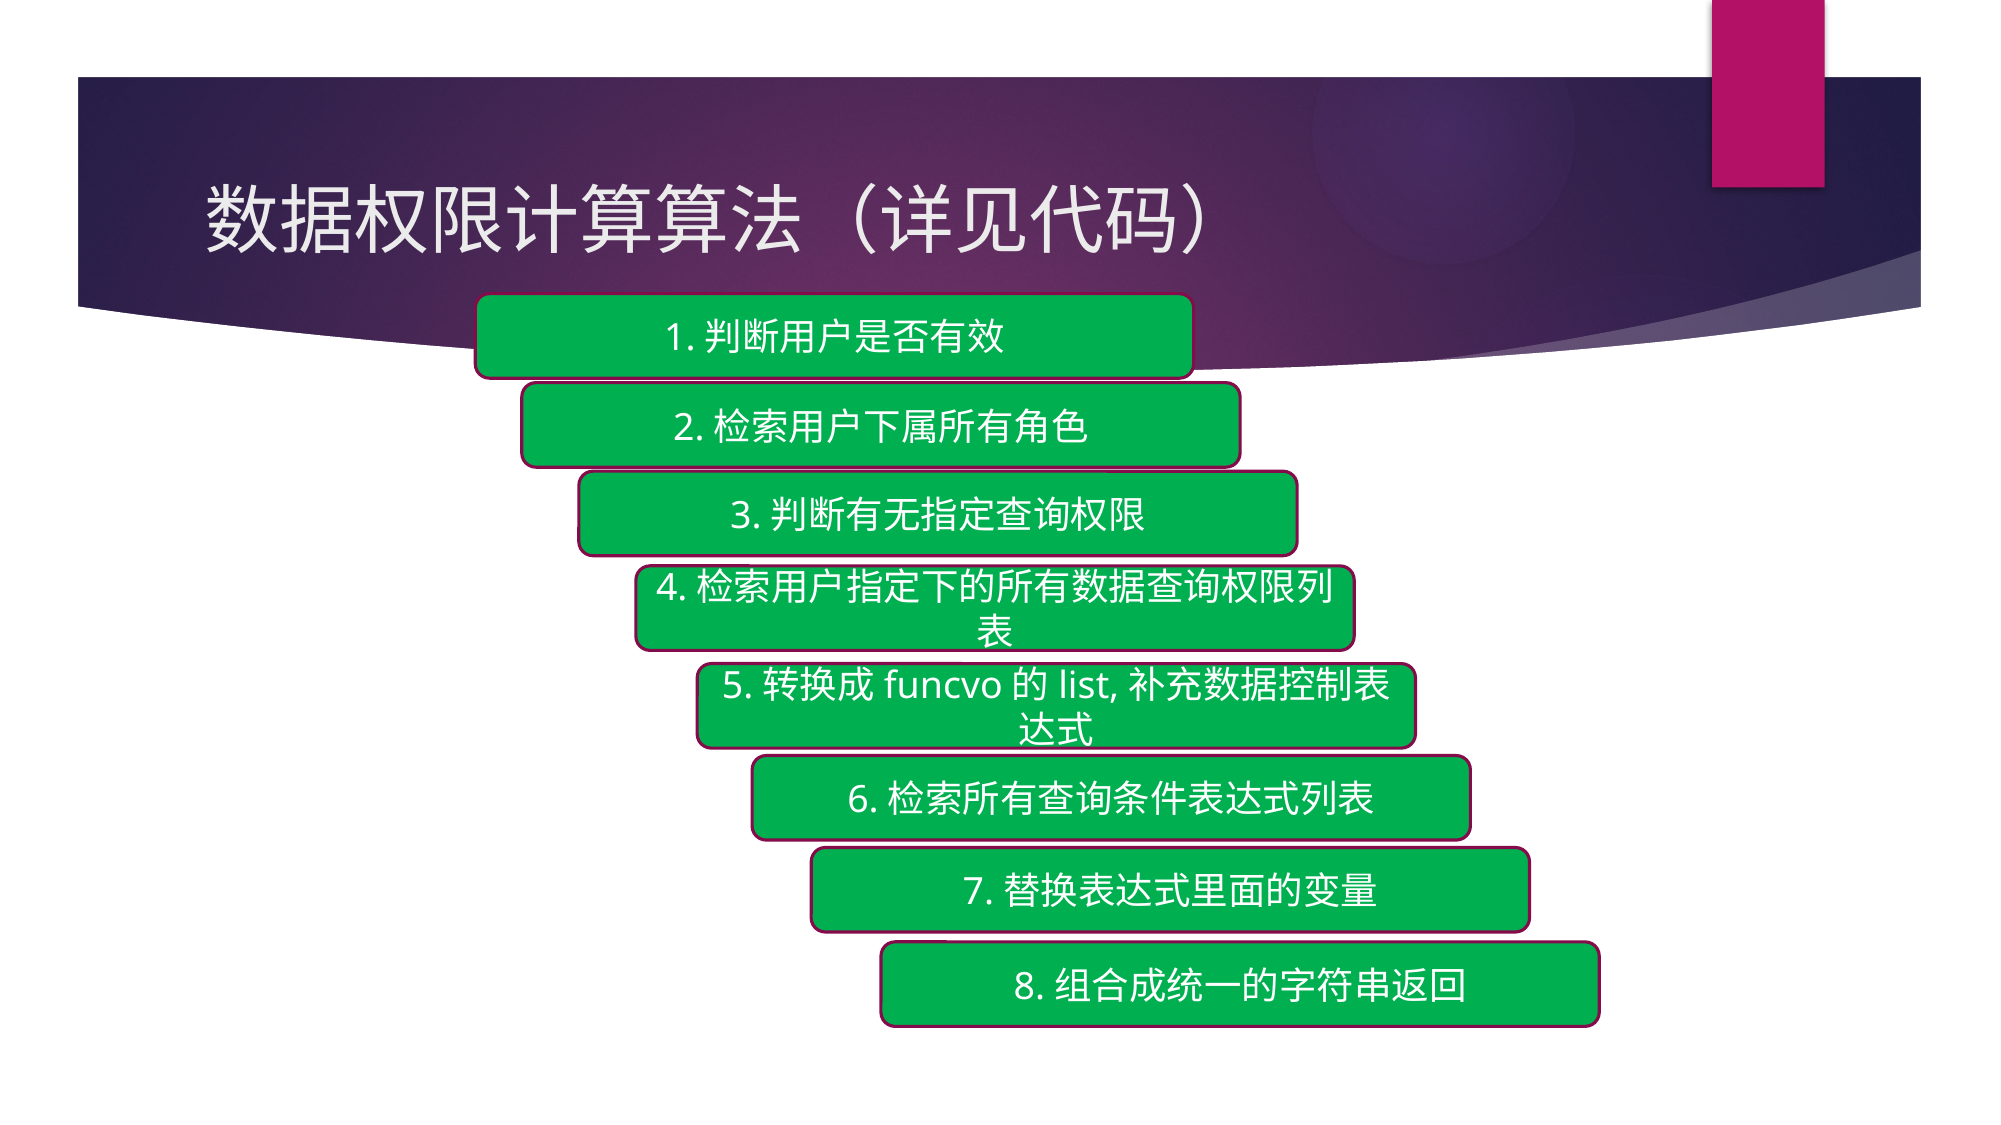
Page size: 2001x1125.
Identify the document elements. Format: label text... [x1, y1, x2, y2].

text_box 8.组合成统一的字符串返回 [879, 940, 1601, 1028]
text_box 5.转换成funcvo的list,补充数据控制表达式 [695, 661, 1418, 750]
text_box 3.判断有无指定查询权限 [577, 469, 1299, 558]
text_box 2.检索用户下属所有角色 [520, 381, 1242, 469]
title 数据权限计算算法（详见代码） [189, 159, 1627, 276]
text_box 4.检索用户指定下的所有数据查询权限列表 [634, 564, 1356, 652]
text_box 1.判断用户是否有效 [473, 292, 1196, 380]
text_box 6.检索所有查询条件表达式列表 [750, 753, 1472, 842]
text_box 7.替换表达式里面的变量 [809, 845, 1532, 934]
